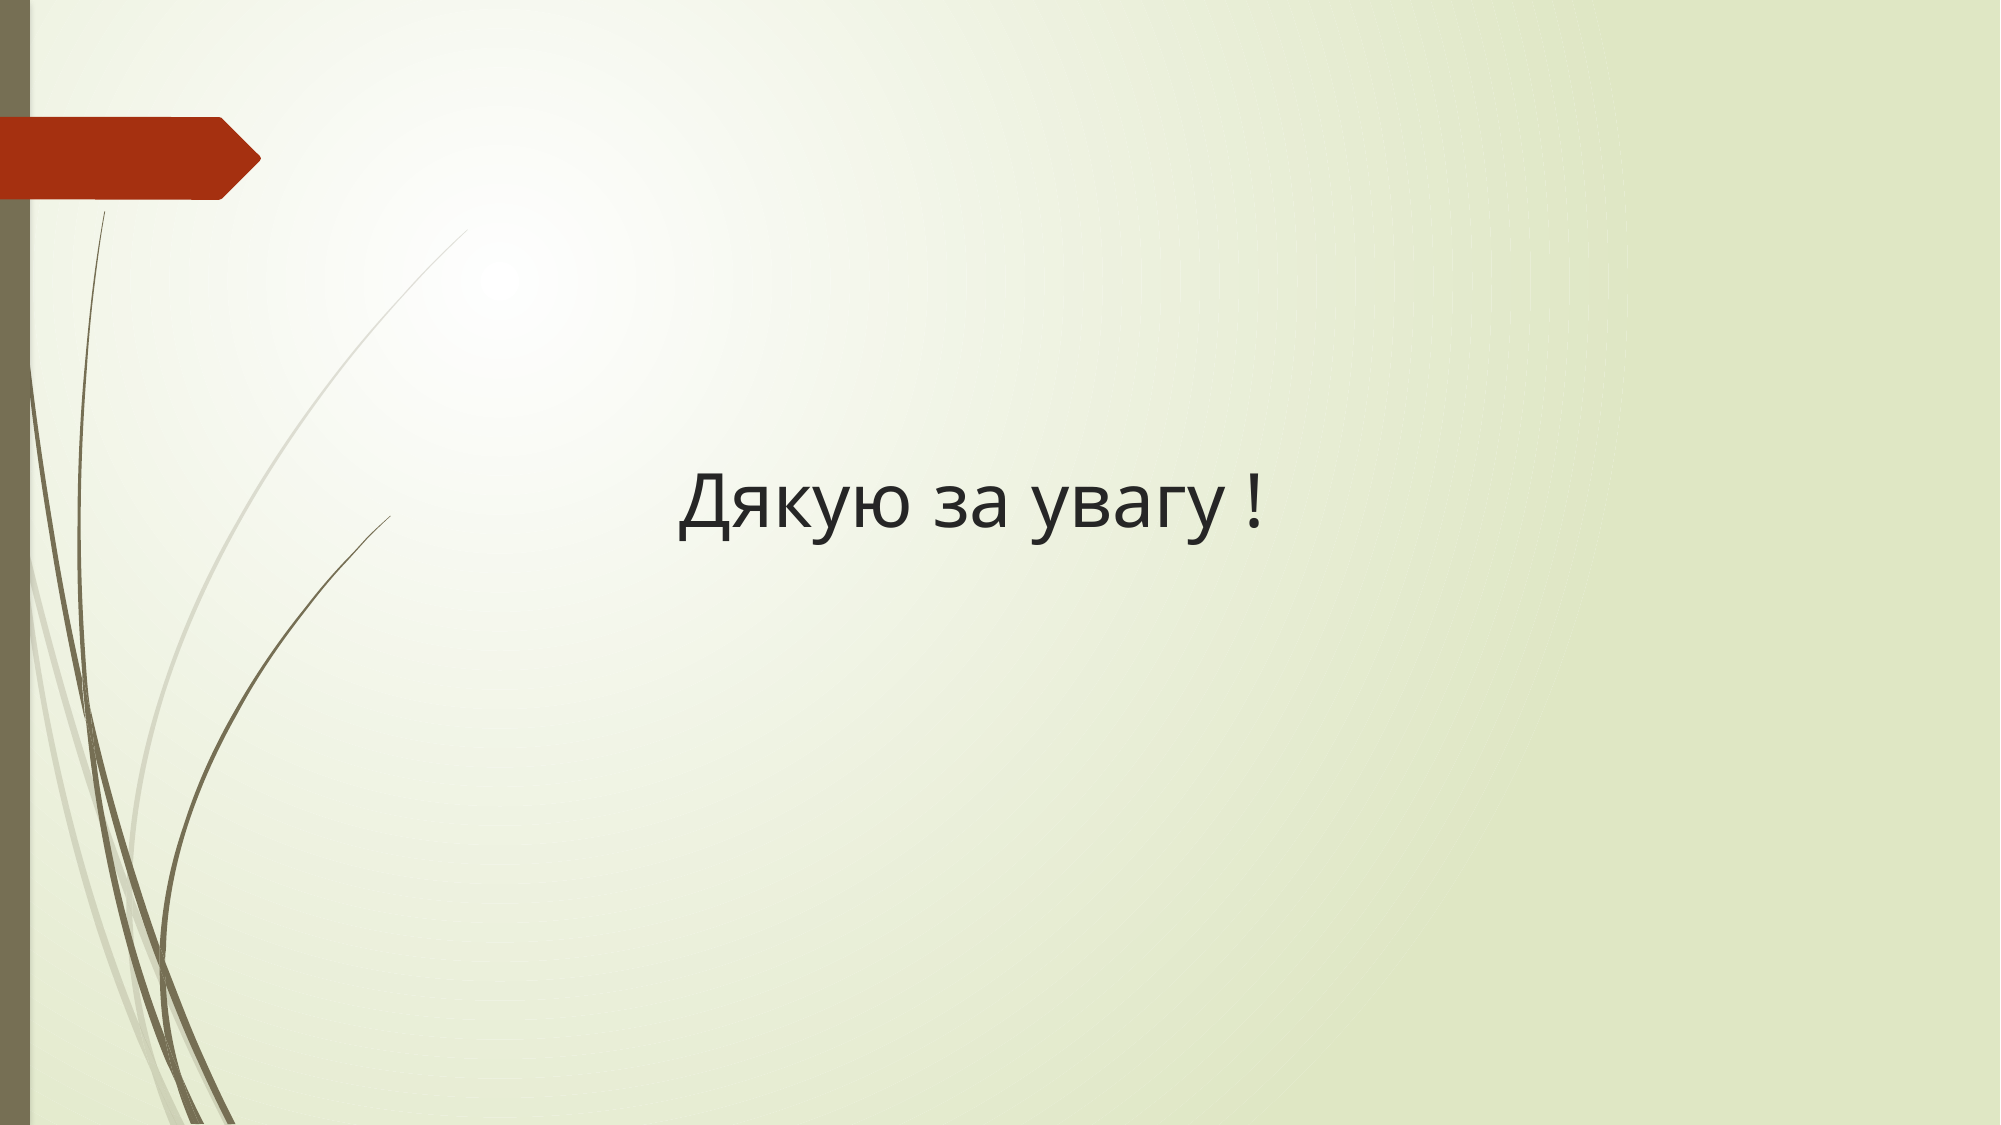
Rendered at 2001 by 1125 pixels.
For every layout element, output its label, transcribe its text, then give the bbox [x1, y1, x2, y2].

text_box Дякую за увагу ! [664, 444, 2000, 655]
